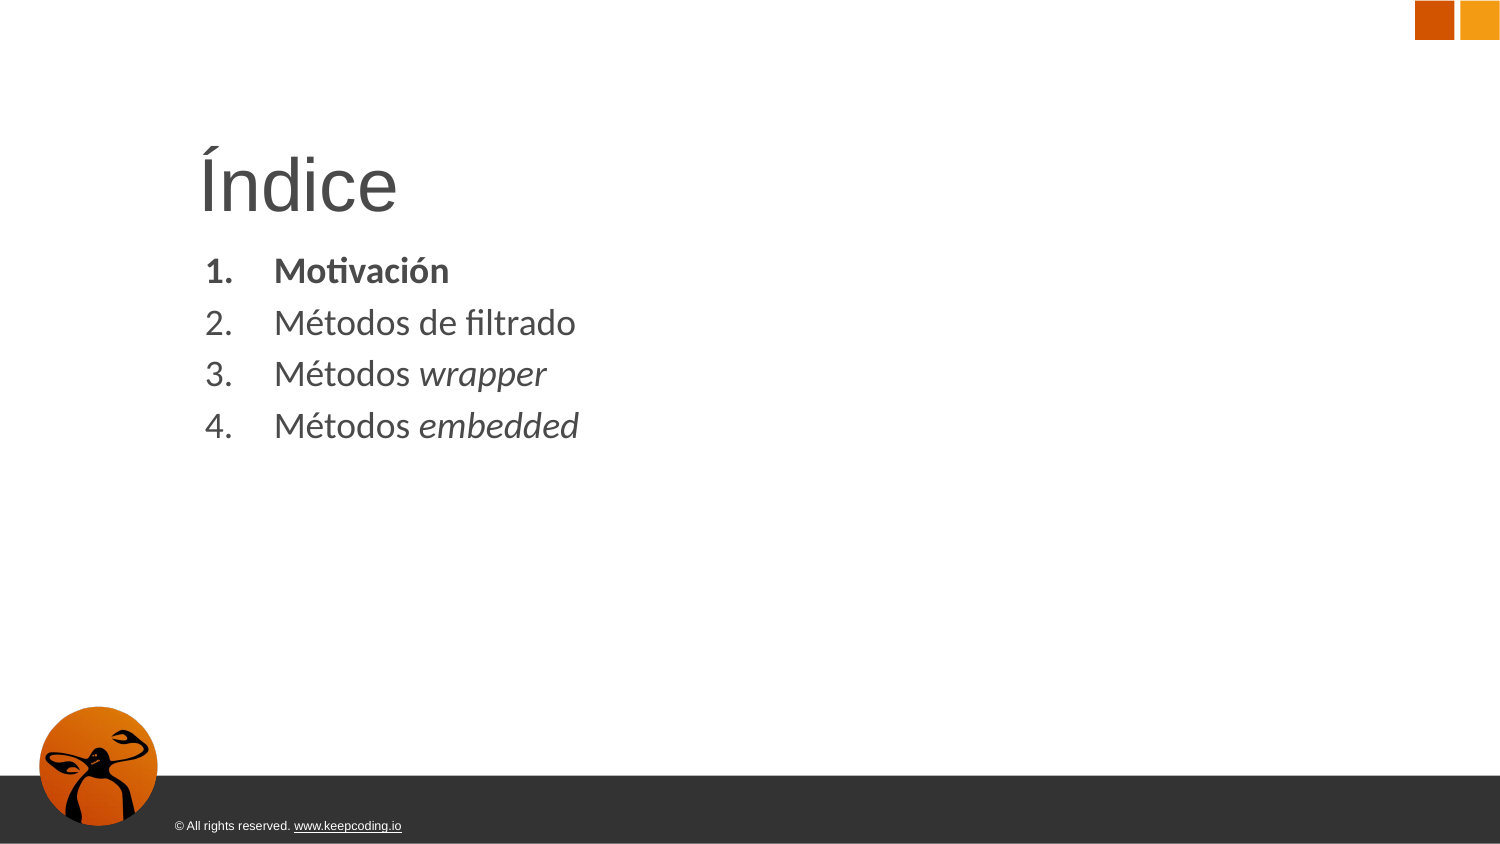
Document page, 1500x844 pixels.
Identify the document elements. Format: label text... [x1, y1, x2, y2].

title Índice [196, 133, 404, 277]
text_box [0, 674, 246, 844]
text_box © All rights reserved. www.keepcoding.io [172, 816, 409, 834]
text_box [246, 775, 1500, 844]
text_box [1415, 0, 1455, 40]
text_box Motivación Métodos de ﬁltrado Métodos wrapper Métodos embedded [202, 237, 605, 446]
text_box [1460, 0, 1500, 40]
